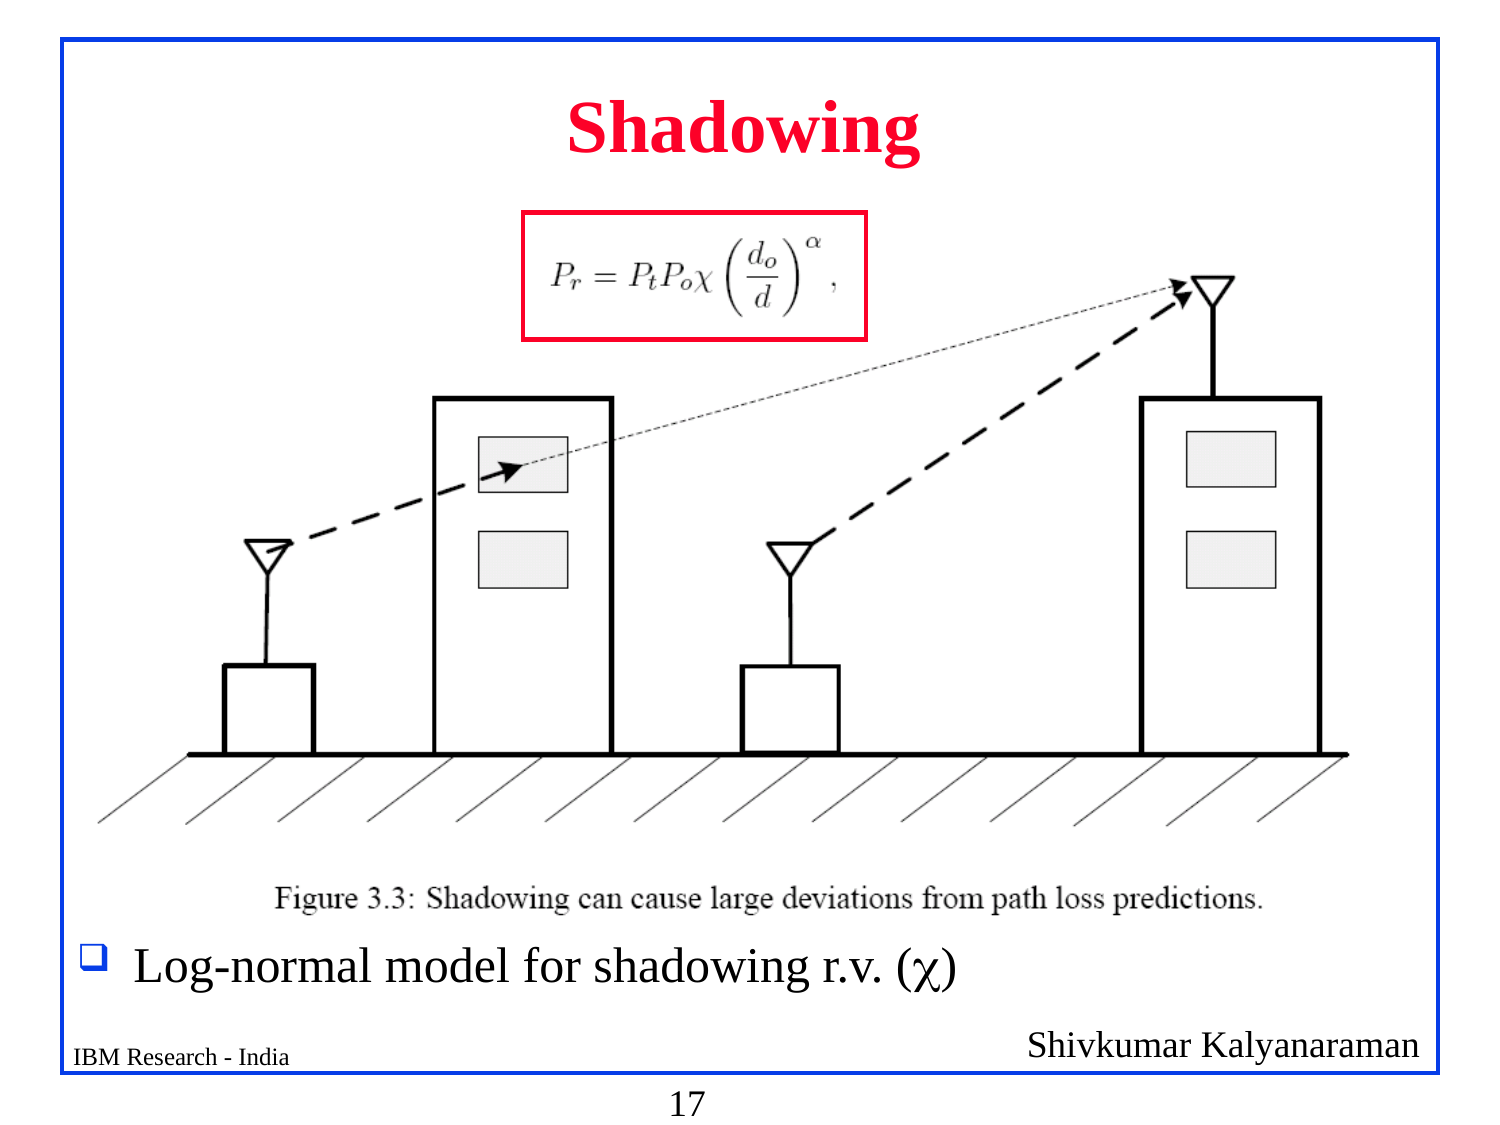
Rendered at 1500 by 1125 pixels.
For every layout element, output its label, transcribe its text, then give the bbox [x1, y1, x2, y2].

list Log-normal model for shadowing r.v. () [61, 924, 1426, 1002]
picture [74, 214, 1375, 942]
title Shadowing [61, 36, 1426, 176]
